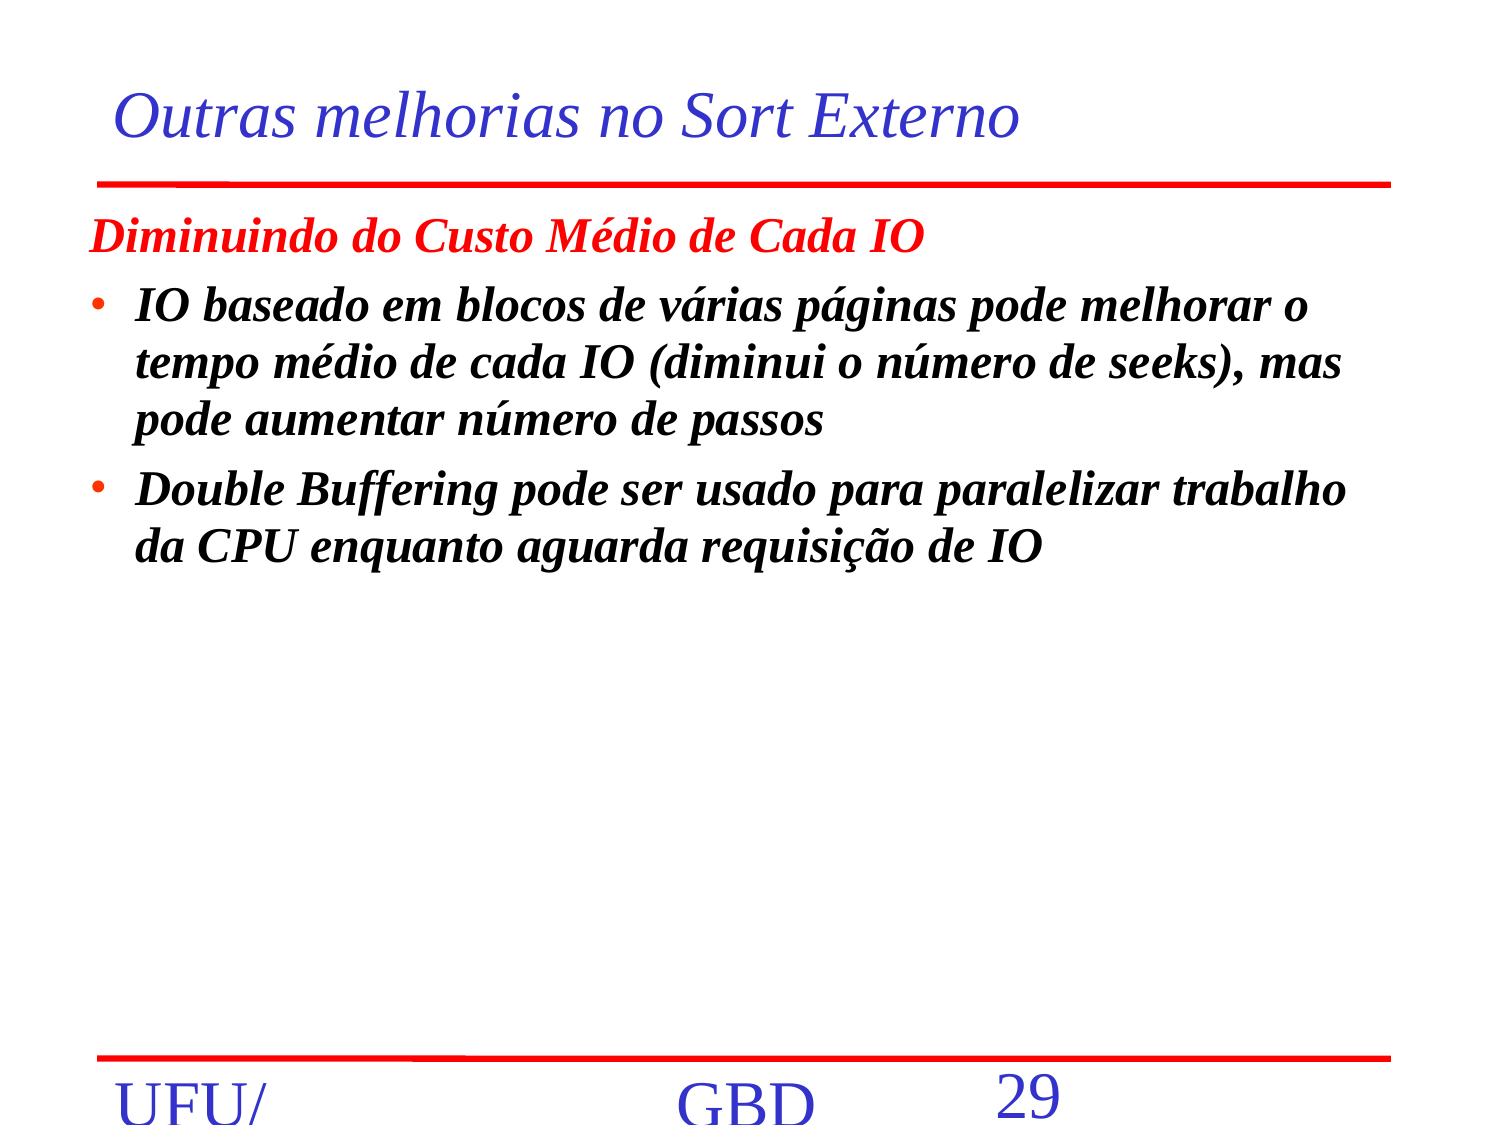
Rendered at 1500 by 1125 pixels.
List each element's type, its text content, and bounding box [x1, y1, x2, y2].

slide_number ‹#› [980, 1050, 1417, 1098]
list Diminuindo do Custo Médio de Cada IO IO baseado em blocos de várias páginas pode melhorar o tempo médio de cada IO (diminui o número de seeks), mas pode aumentar número de passos Double Buffering pode ser usado para paralelizar trabalho da CPU enquanto aguarda requisição de IO [88, 206, 1360, 1034]
title Outras melhorias no Sort Externo [112, 67, 1384, 162]
slide_number UFU/FACOM/BCC [100, 1058, 537, 1125]
footer GBD [661, 1058, 885, 1107]
